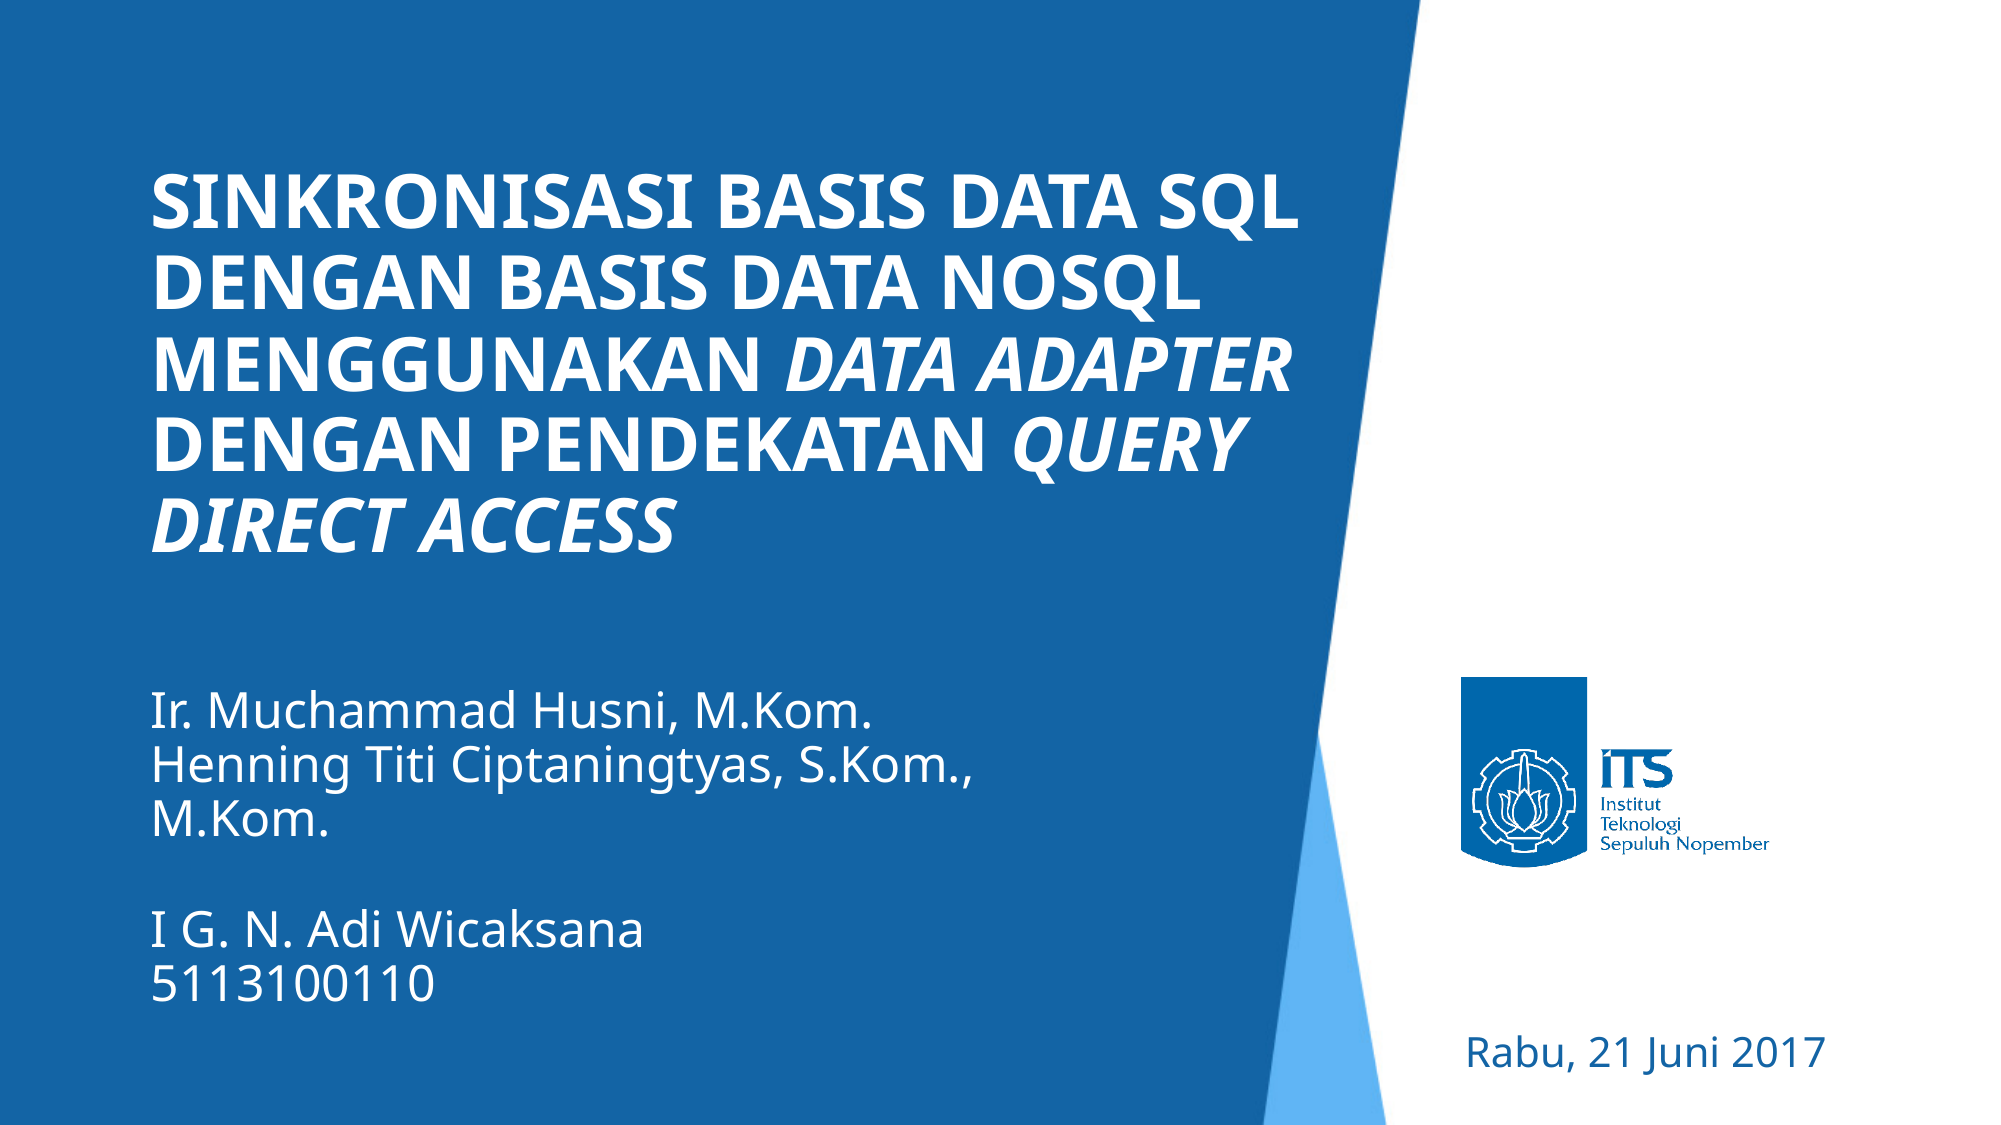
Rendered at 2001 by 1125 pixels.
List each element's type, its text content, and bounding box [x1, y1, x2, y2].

title SINKRONISASI BASIS DATA SQL DENGAN BASIS DATA NOSQL MENGGUNAKAN DATA ADAPTER DENGAN PENDEKATAN QUERY DIRECT ACCESS [135, 275, 1450, 667]
text_box Ir. Muchammad Husni, M.Kom. Henning Titi Ciptaningtyas, S.Kom., M.Kom. [135, 678, 1136, 908]
text_box Rabu, 21 Juni 2017 [1449, 1023, 1981, 1102]
subtitle I G. N. Adi Wicaksana 5113100110 [135, 908, 711, 1102]
picture [0, 0, 2001, 1125]
